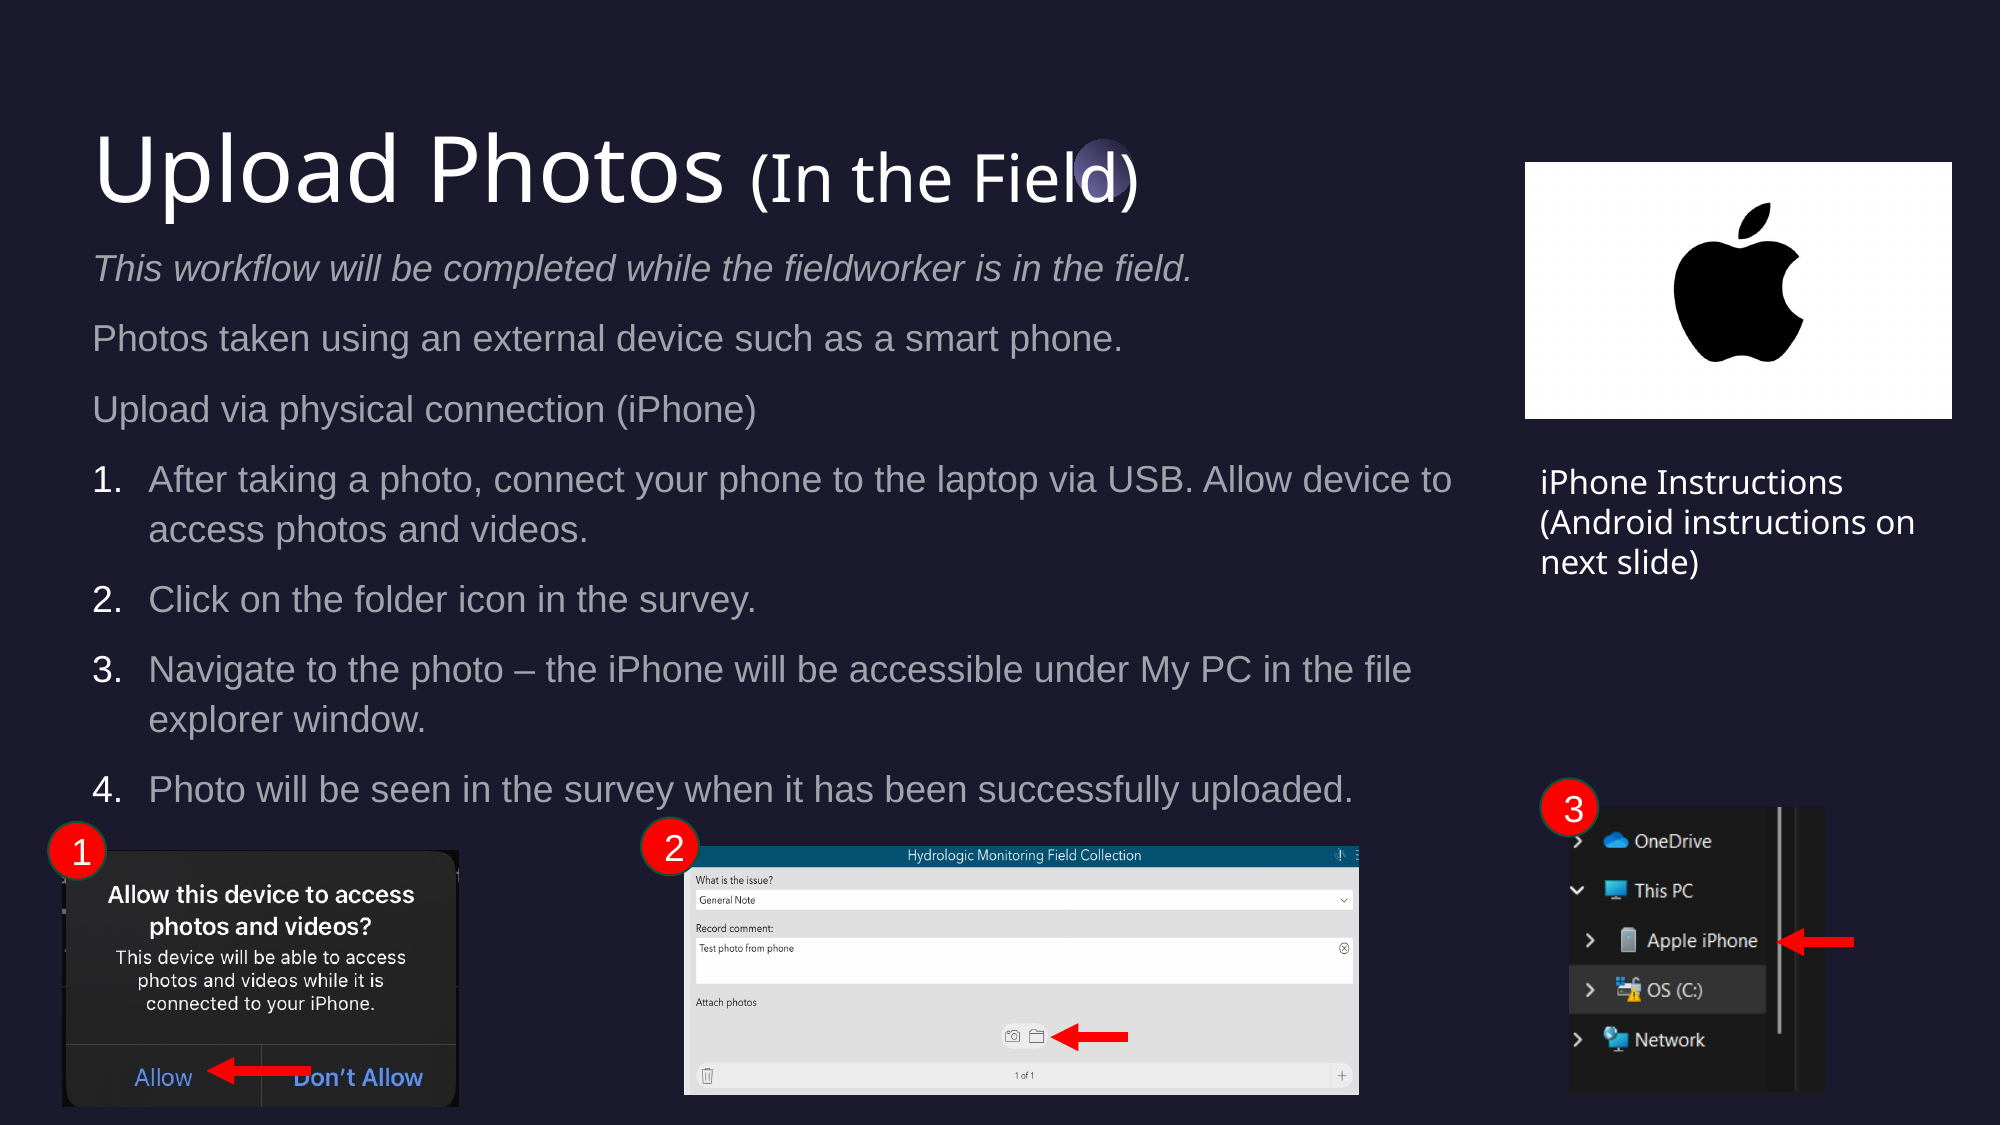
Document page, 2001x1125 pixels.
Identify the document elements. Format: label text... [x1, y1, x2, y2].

text_box 2 [640, 816, 701, 877]
text_box This workflow will be completed while the fieldworker is in the field. Photos taken using an external device such as a smart phone. Upload via physical connection (iPhone) After taking a photo, connect your phone to the laptop via USB. Allow device to access photos and videos. Click on the folder icon in the survey. Navigate to the photo – the iPhone will be accessible under My PC in the file explorer window. Photo will be seen in the survey when it has been successfully uploaded. [92, 239, 1526, 930]
text_box 1 [47, 820, 108, 877]
picture [684, 846, 1359, 1095]
text_box 3 [1539, 777, 1600, 838]
picture [1525, 162, 1952, 419]
picture [1569, 807, 1825, 1095]
text_box iPhone Instructions (Android instructions on next slide) [1525, 454, 1952, 589]
picture [62, 850, 459, 1108]
title Upload Photos (In the Field) [92, 90, 1891, 223]
